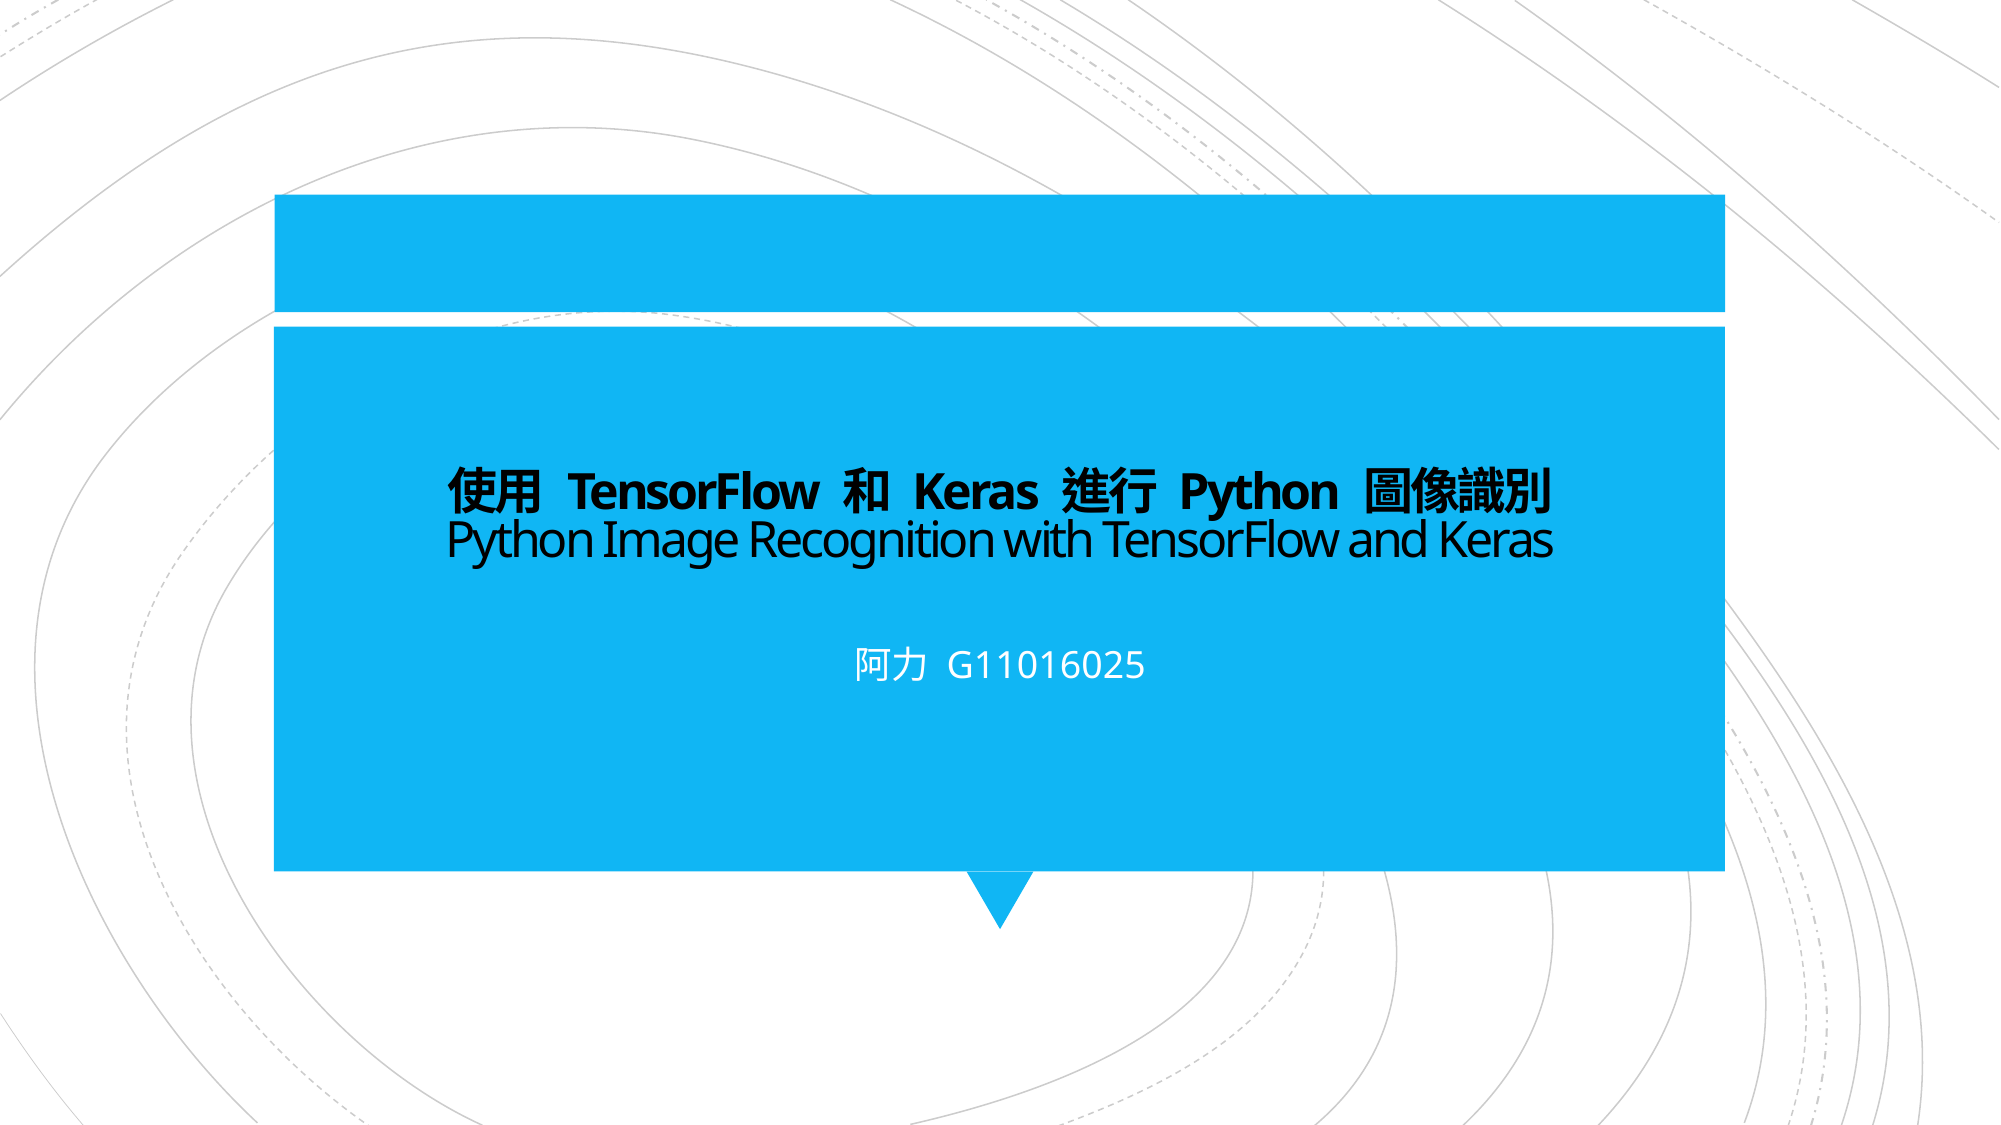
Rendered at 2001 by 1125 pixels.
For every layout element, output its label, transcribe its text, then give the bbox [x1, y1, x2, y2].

subtitle 阿力 G11016025 [288, 640, 1712, 858]
title 使用 TensorFlow 和 Keras 進行 Python 圖像識別 Python Image Recognition with TensorFlow and Keras [288, 340, 1713, 628]
